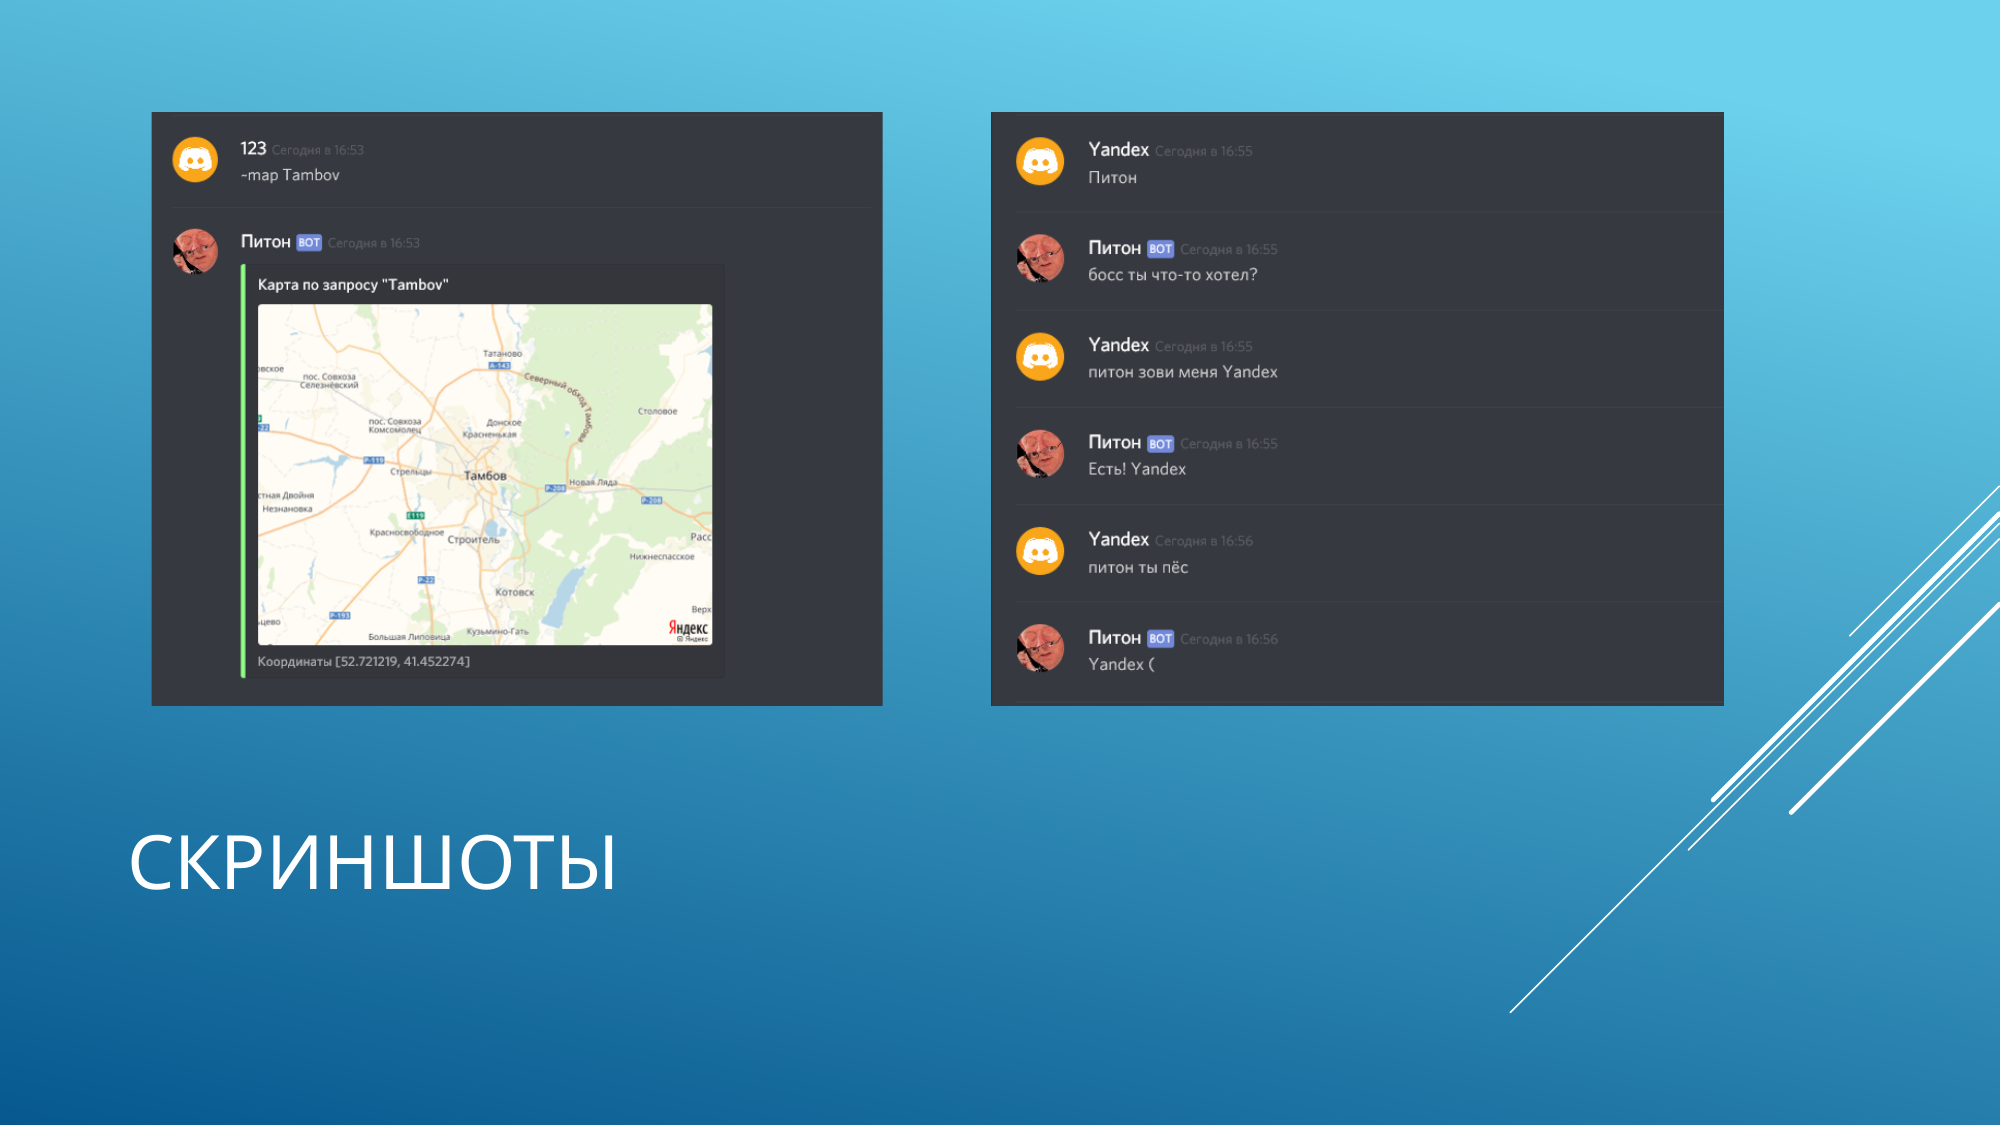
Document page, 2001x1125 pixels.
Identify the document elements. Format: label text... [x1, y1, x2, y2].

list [990, 112, 1725, 706]
title Скриншоты [112, 736, 1513, 984]
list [151, 112, 883, 706]
